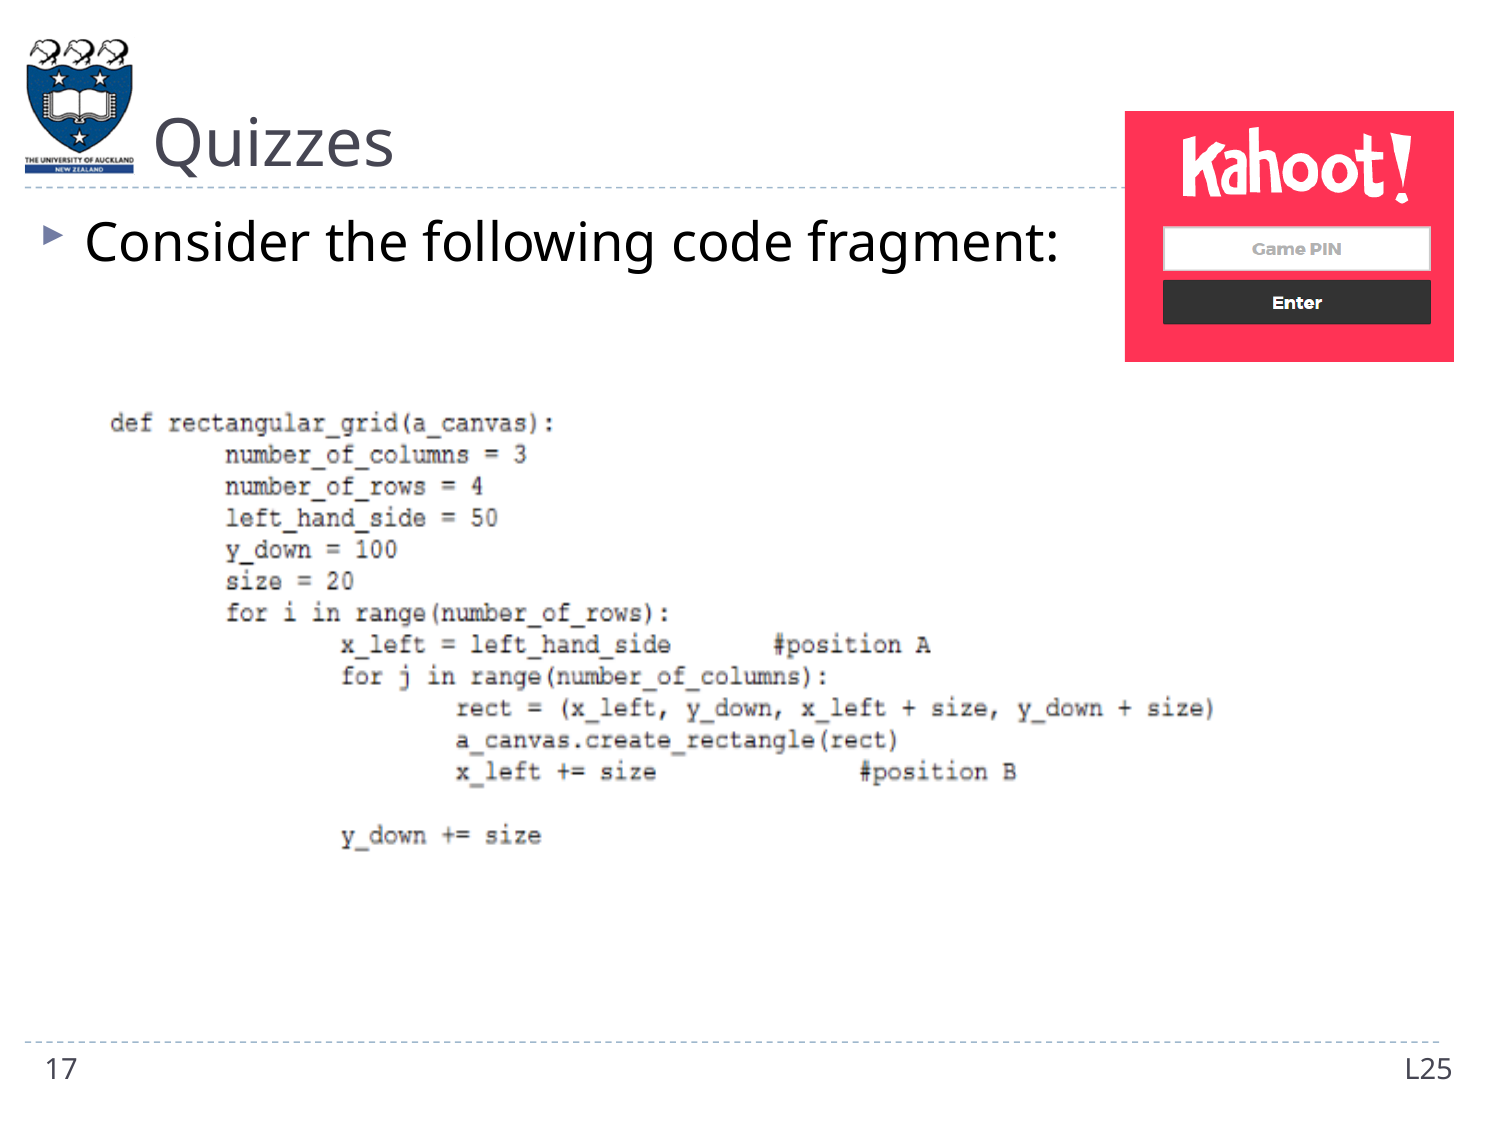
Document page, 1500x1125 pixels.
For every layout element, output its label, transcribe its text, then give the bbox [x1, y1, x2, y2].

picture [24, 37, 135, 175]
picture [1124, 110, 1455, 362]
list Consider the following code fragment: [24, 200, 1463, 1038]
slide_number 17 [29, 1042, 355, 1103]
title Quizzes [137, 24, 1460, 188]
picture [99, 403, 1227, 863]
slide_number L25 [1092, 1042, 1468, 1103]
